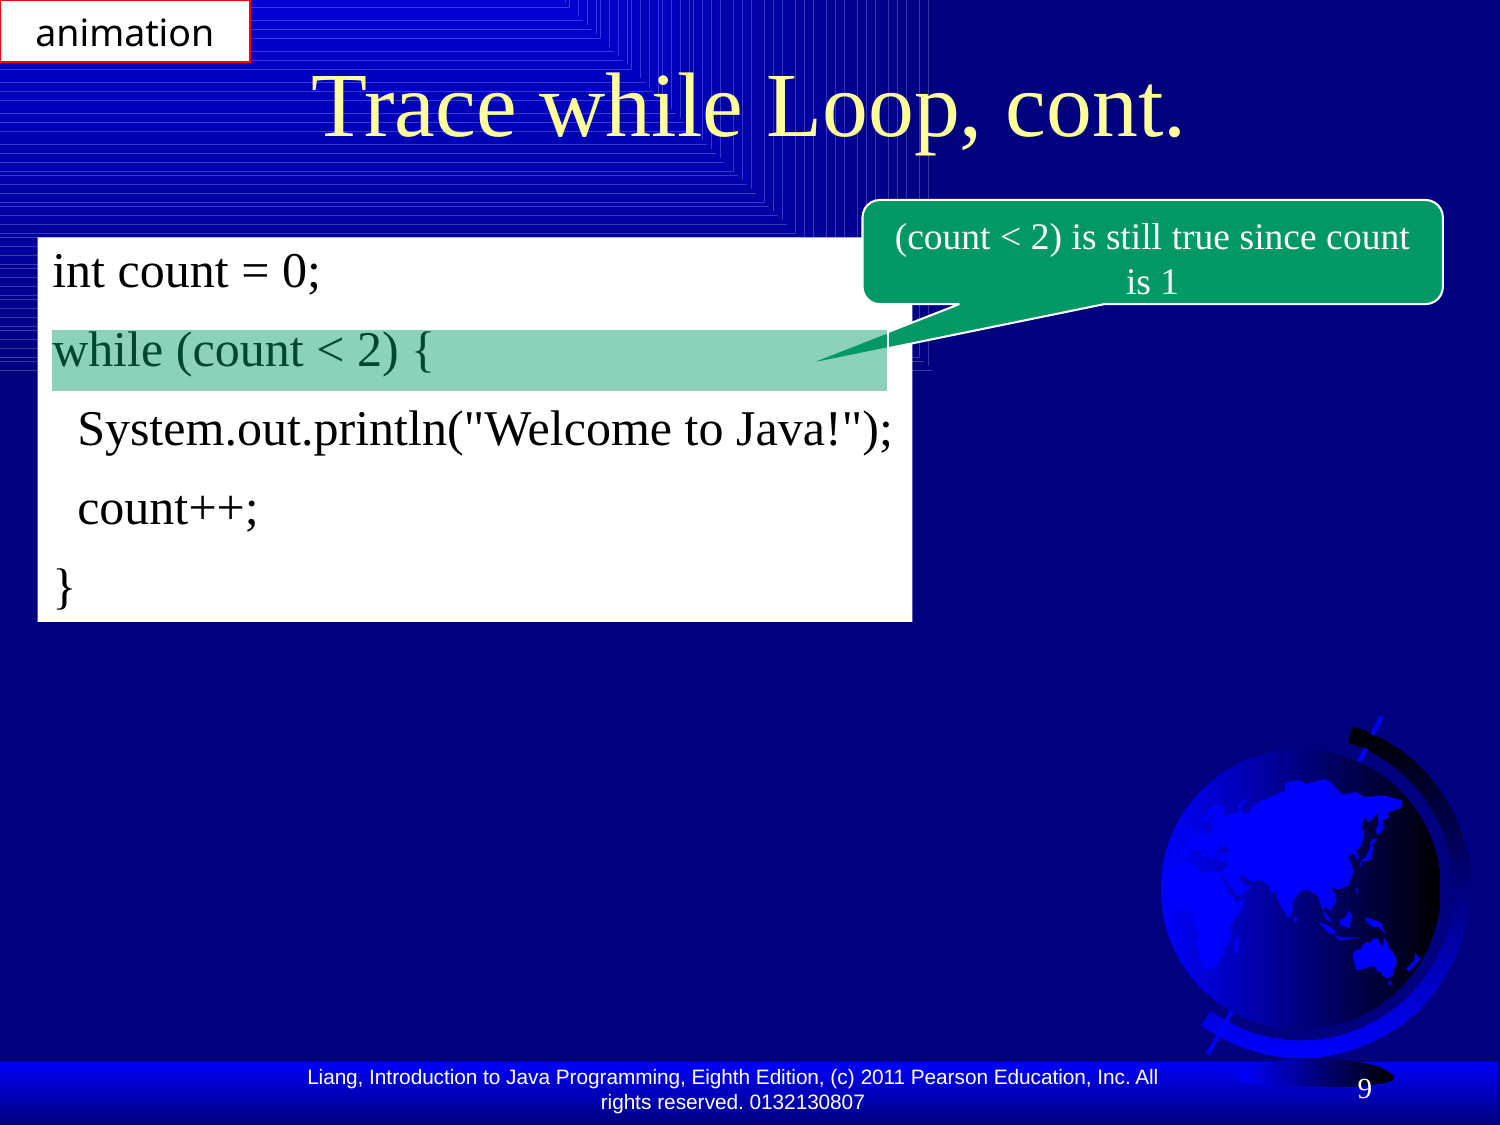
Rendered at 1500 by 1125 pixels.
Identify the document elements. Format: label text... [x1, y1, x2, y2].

text_box int count = 0; while (count < 2) { System.out.println("Welcome to Java!"); count++; } [37, 237, 913, 622]
text_box [50, 329, 889, 393]
slide_number 9 [1074, 1049, 1388, 1125]
text_box (count < 2) is still true since count is 1 [862, 199, 1443, 349]
title Trace while Loop, cont. [112, 37, 1388, 163]
text_box animation [0, 0, 250, 63]
